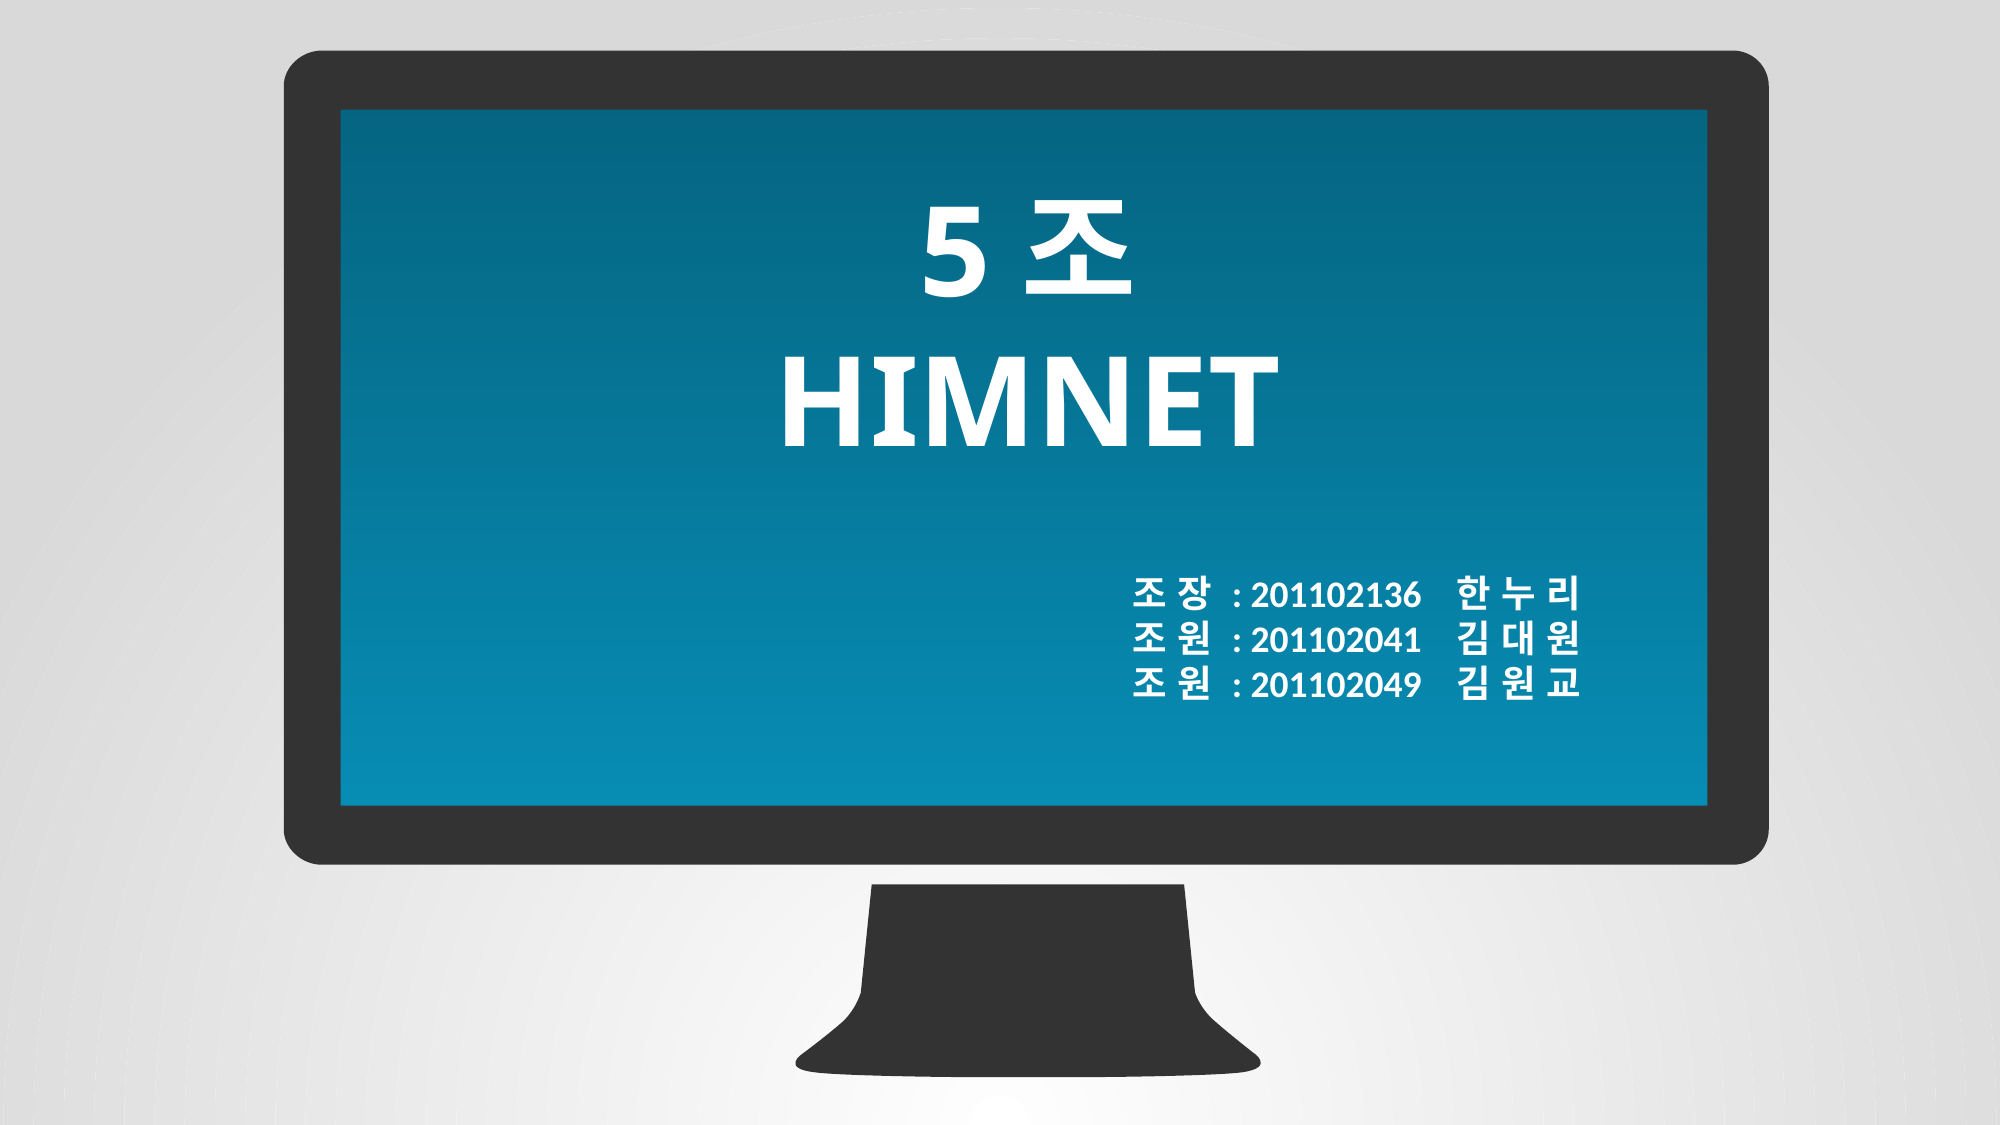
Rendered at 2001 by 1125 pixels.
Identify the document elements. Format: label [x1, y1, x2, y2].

text_box [283, 50, 1769, 1078]
